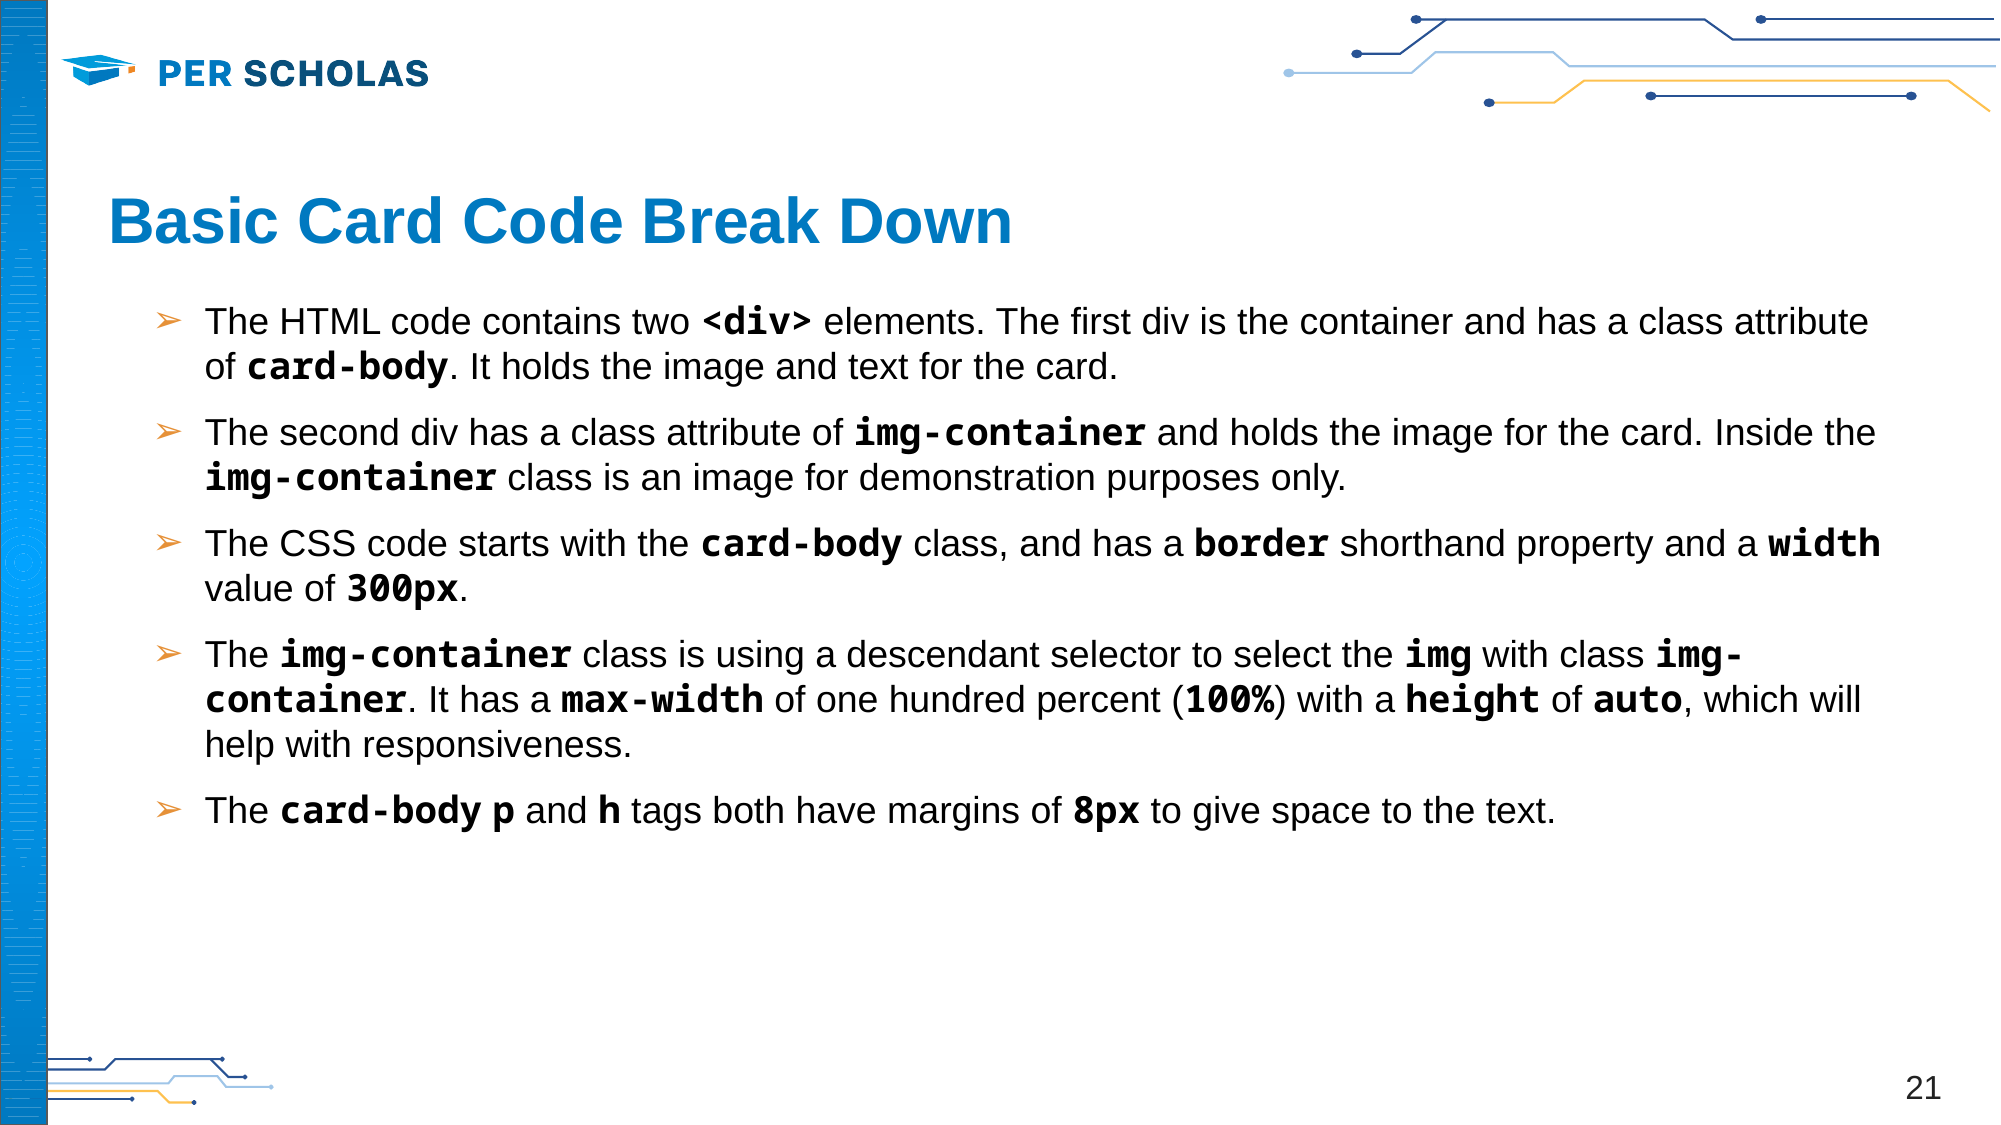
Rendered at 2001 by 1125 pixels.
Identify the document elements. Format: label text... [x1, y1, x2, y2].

picture [48, 23, 452, 110]
title Basic Card Code Break Down [93, 159, 1869, 276]
list The HTML code contains two <div> elements. The first div is the container and has a class attribute of card-body. It holds the image and text for the card. The second div has a class attribute of img-container and holds the image for the card. Inside the img-container class is an image for demonstration purposes only. The CSS code starts with the card-body class, and has a border shorthand property and a width value of 300px. The img-container class is using a descendant selector to select the img with class img-container. It has a max-width of one hundred percent (100%) with a height of auto, which will help with responsiveness. The card-body p and h tags both have margins of 8px to give space to the text. [114, 282, 1906, 1025]
slide_number ‹#› [1860, 1024, 1988, 1114]
